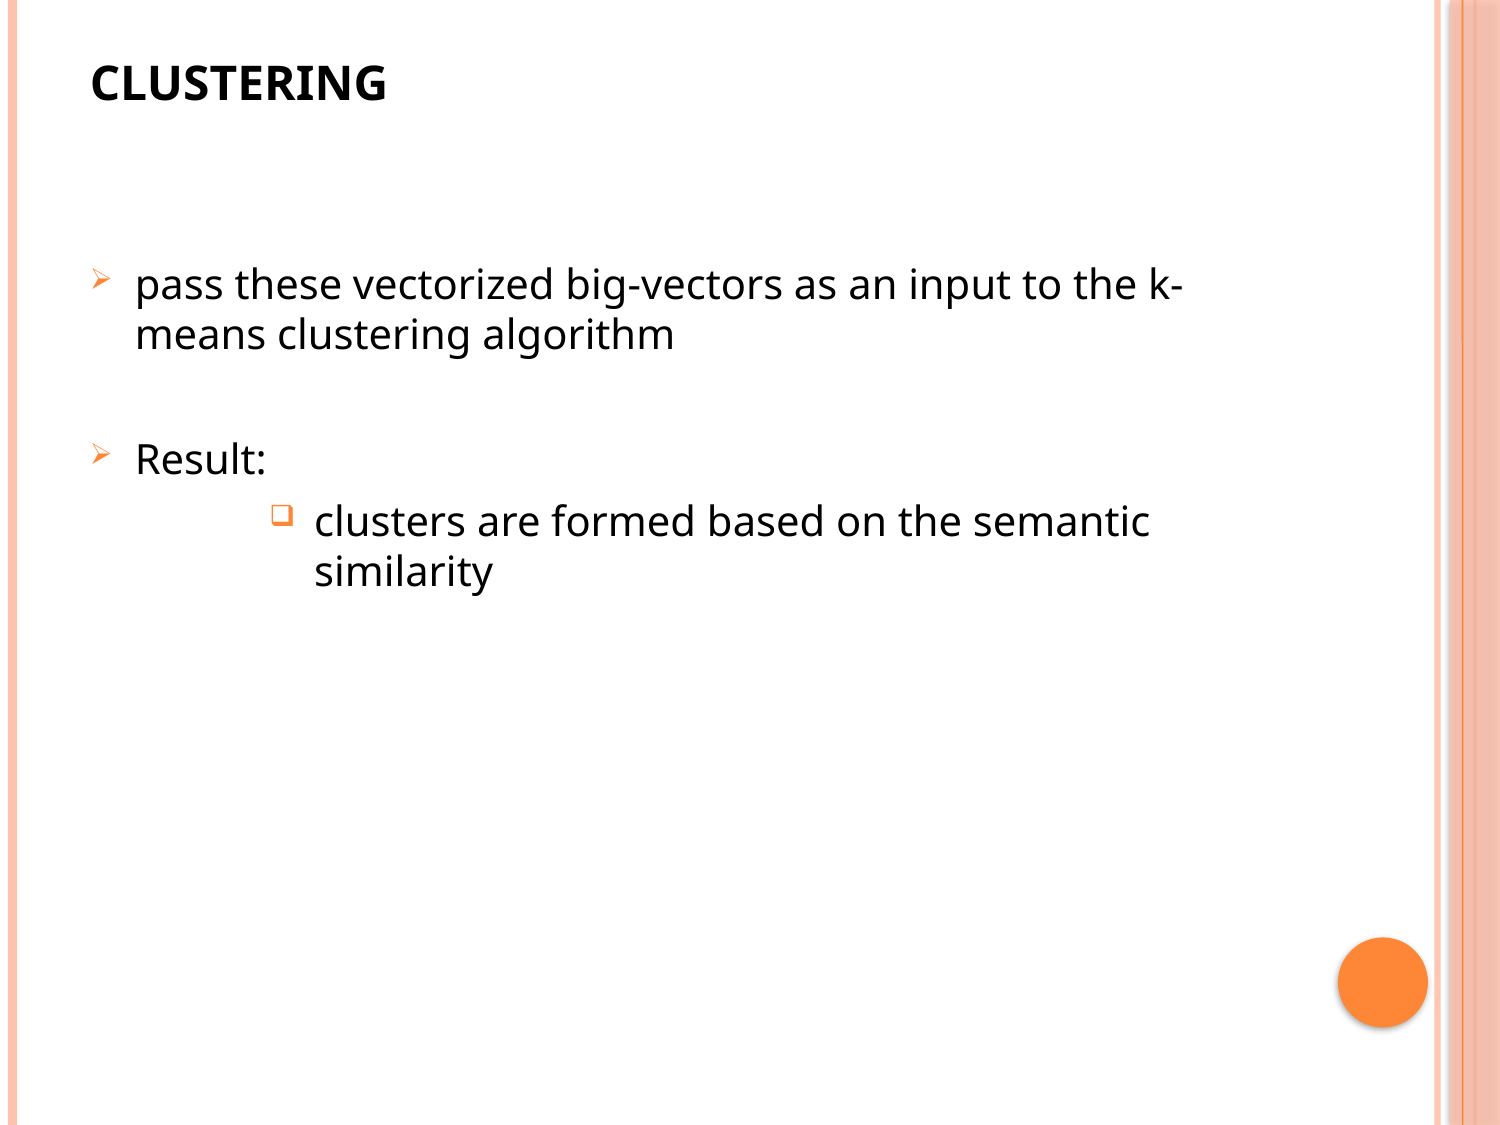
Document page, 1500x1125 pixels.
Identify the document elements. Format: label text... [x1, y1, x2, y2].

list pass these vectorized big-vectors as an input to the k-means clustering algorithm Result: clusters are formed based on the semantic similarity [75, 187, 1300, 1062]
title Clustering [75, 45, 1300, 175]
